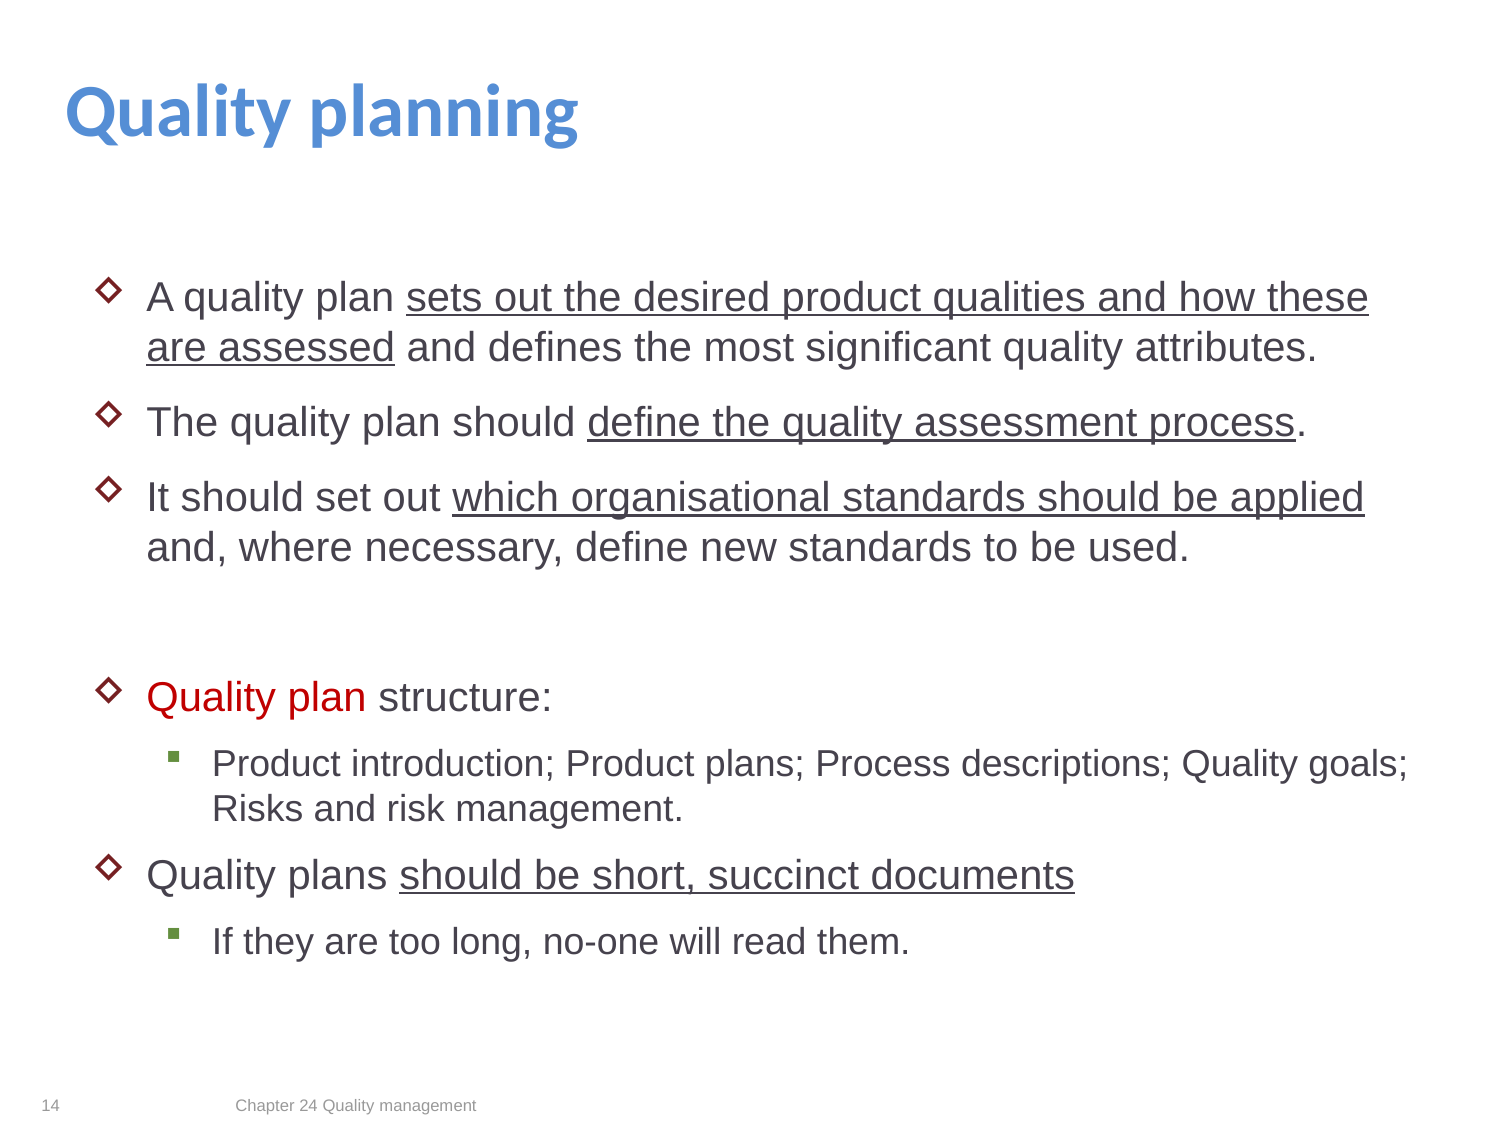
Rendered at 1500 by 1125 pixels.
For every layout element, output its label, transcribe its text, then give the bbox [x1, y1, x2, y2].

footer Chapter 24 Quality management [62, 1087, 651, 1125]
slide_number 14 [0, 1087, 62, 1125]
list A quality plan sets out the desired product qualities and how these are assessed and defines the most significant quality attributes. The quality plan should define the quality assessment process. It should set out which organisational standards should be applied and, where necessary, define new standards to be used. Quality plan structure: Product introduction; Product plans; Process descriptions; Quality goals; Risks and risk management. Quality plans should be short, succinct documents If they are too long, no-one will read them. [75, 262, 1425, 1005]
title Quality planning [50, 50, 1450, 163]
